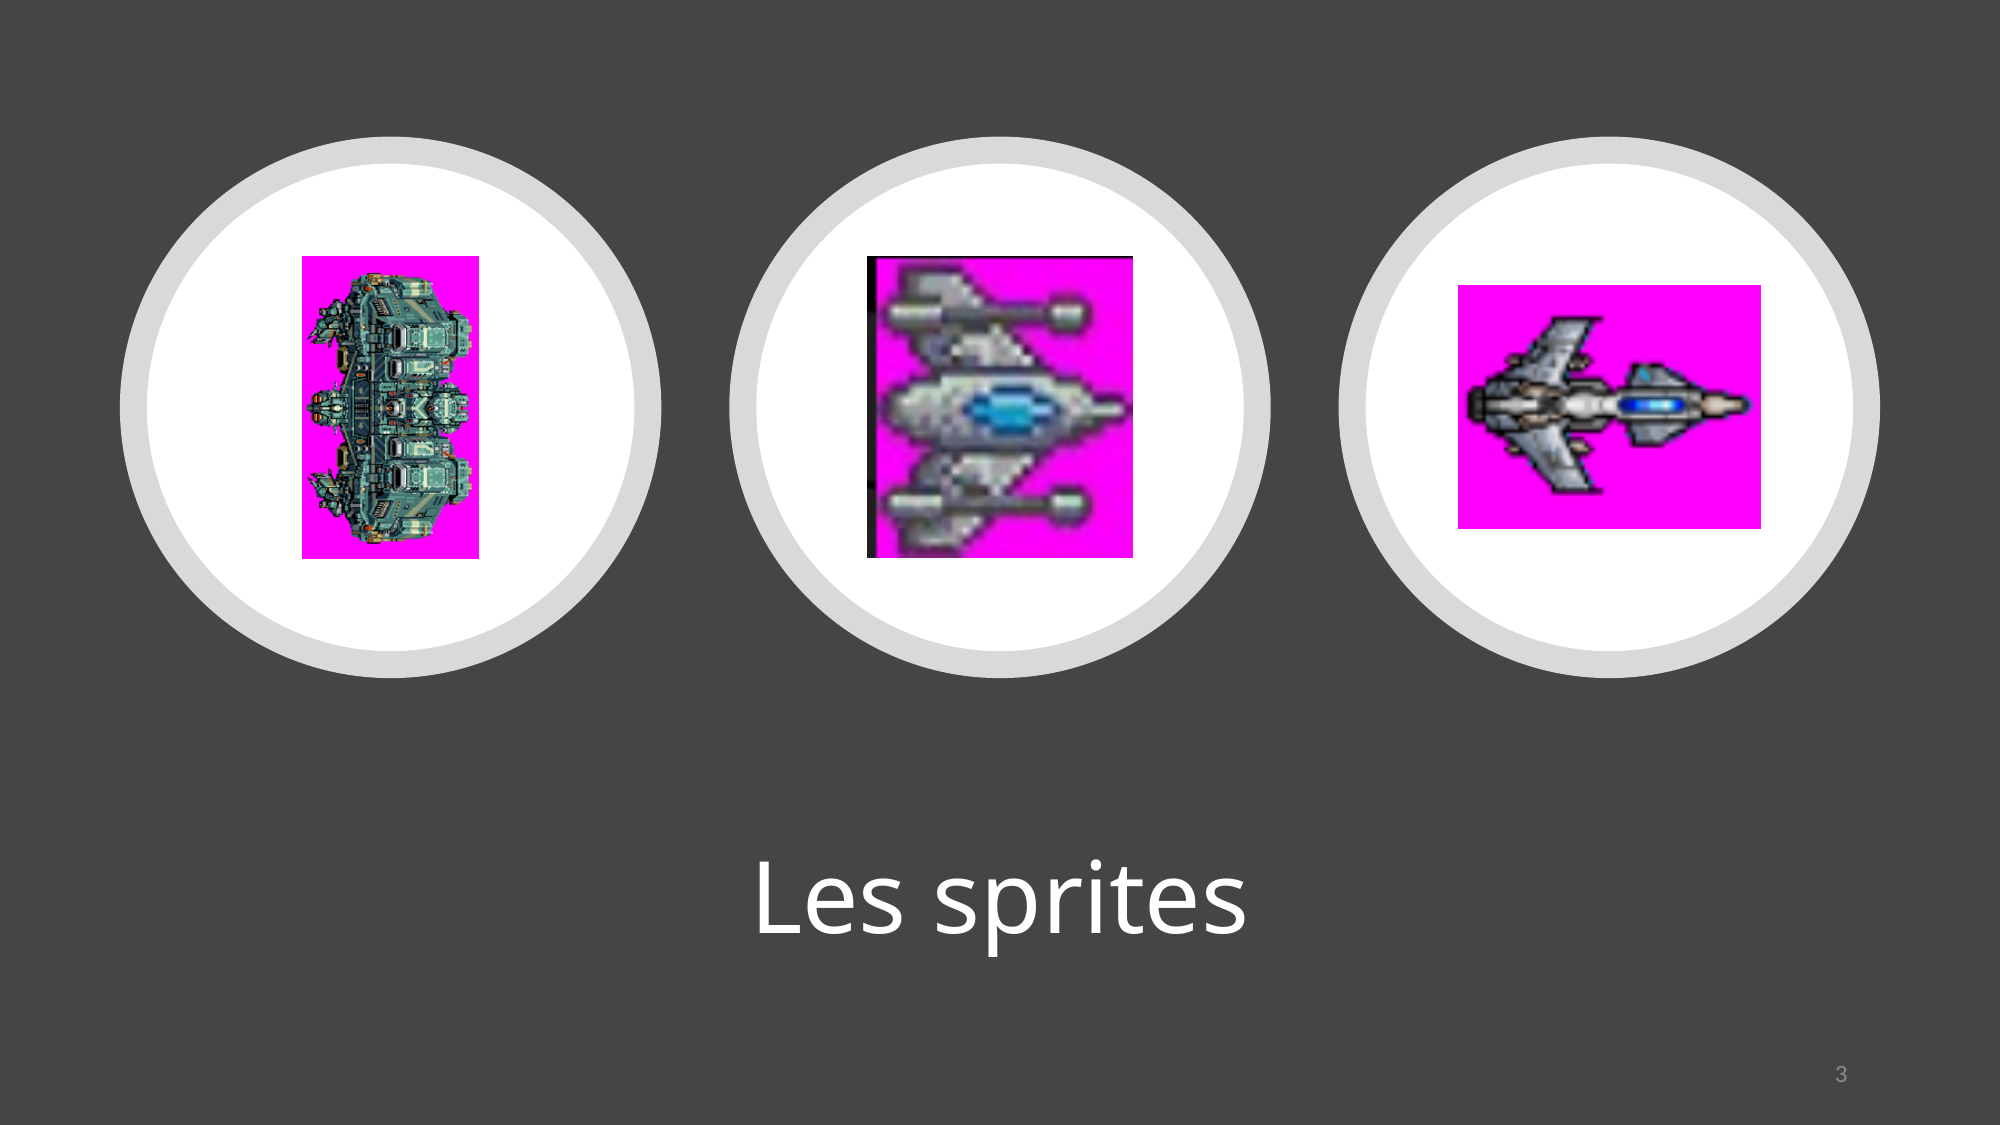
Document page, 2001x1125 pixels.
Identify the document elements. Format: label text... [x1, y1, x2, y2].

picture [1458, 285, 1761, 529]
text_box [118, 135, 663, 680]
title Les sprites [295, 839, 1705, 1011]
text_box [755, 162, 1245, 653]
text_box [145, 162, 636, 653]
slide_number 3 [1412, 1042, 1863, 1103]
picture [302, 256, 479, 559]
text_box [728, 135, 1272, 680]
text_box [1337, 135, 1882, 680]
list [867, 256, 1133, 559]
text_box [1364, 162, 1855, 653]
